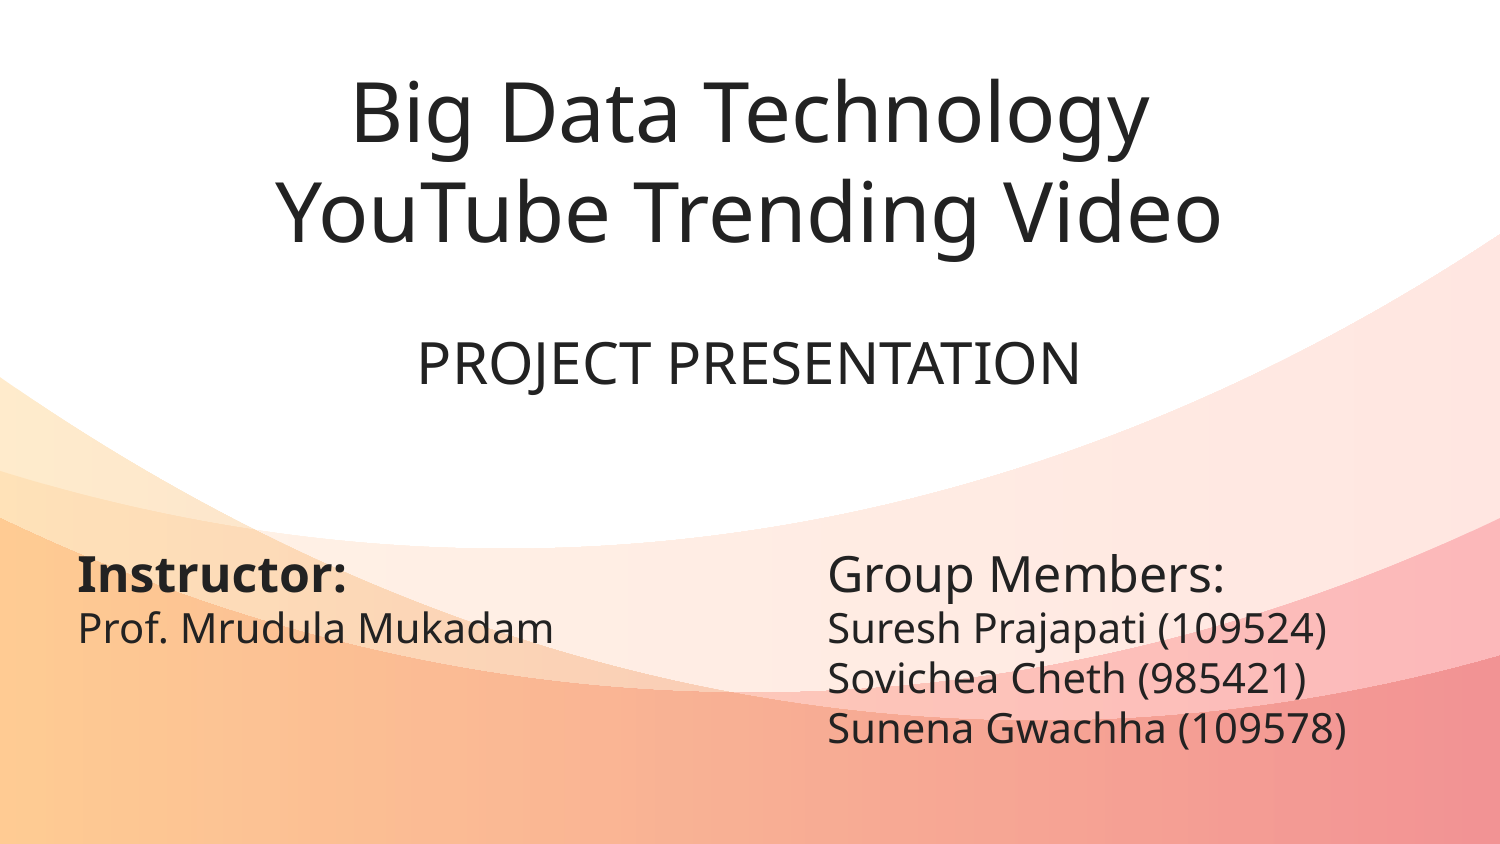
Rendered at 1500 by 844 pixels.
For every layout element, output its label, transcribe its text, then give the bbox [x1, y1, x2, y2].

text_box Instructor: Prof. Mrudula Mukadam [77, 542, 750, 733]
text_box Group Members: Suresh Prajapati (109524) Sovichea Cheth (985421) Sunena Gwachha (109578) [827, 542, 1500, 733]
text_box PROJECT PRESENTATION [169, 326, 1331, 422]
title Big Data Technology YouTube Trending Video [169, 58, 1331, 249]
